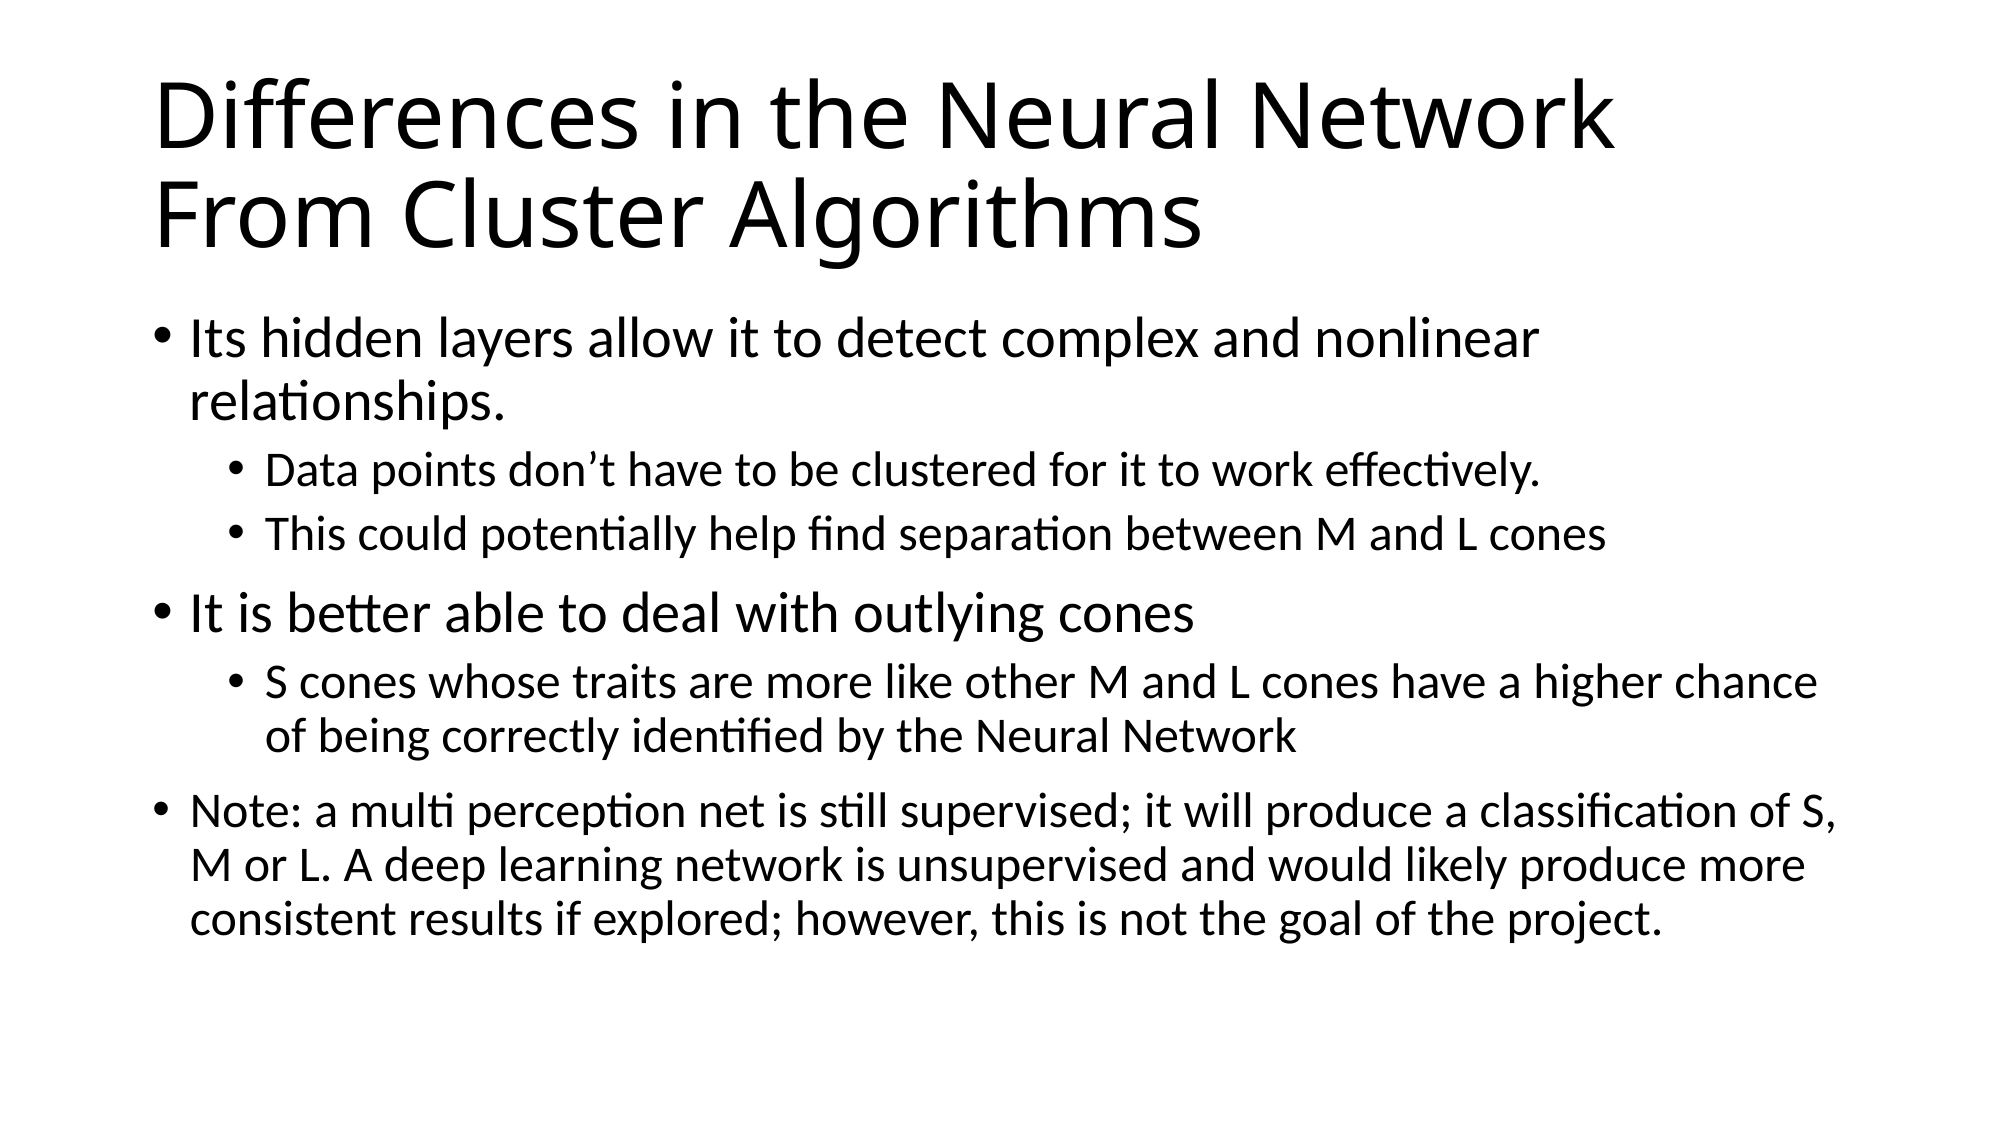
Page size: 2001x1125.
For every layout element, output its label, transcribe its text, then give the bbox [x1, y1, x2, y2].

list Its hidden layers allow it to detect complex and nonlinear relationships. Data points don’t have to be clustered for it to work effectively. This could potentially help find separation between M and L cones It is better able to deal with outlying cones S cones whose traits are more like other M and L cones have a higher chance of being correctly identified by the Neural Network Note: a multi perception net is still supervised; it will produce a classification of S, M or L. A deep learning network is unsupervised and would likely produce more consistent results if explored; however, this is not the goal of the project. [137, 299, 1863, 1014]
title Differences in the Neural Network From Cluster Algorithms [137, 59, 1863, 278]
